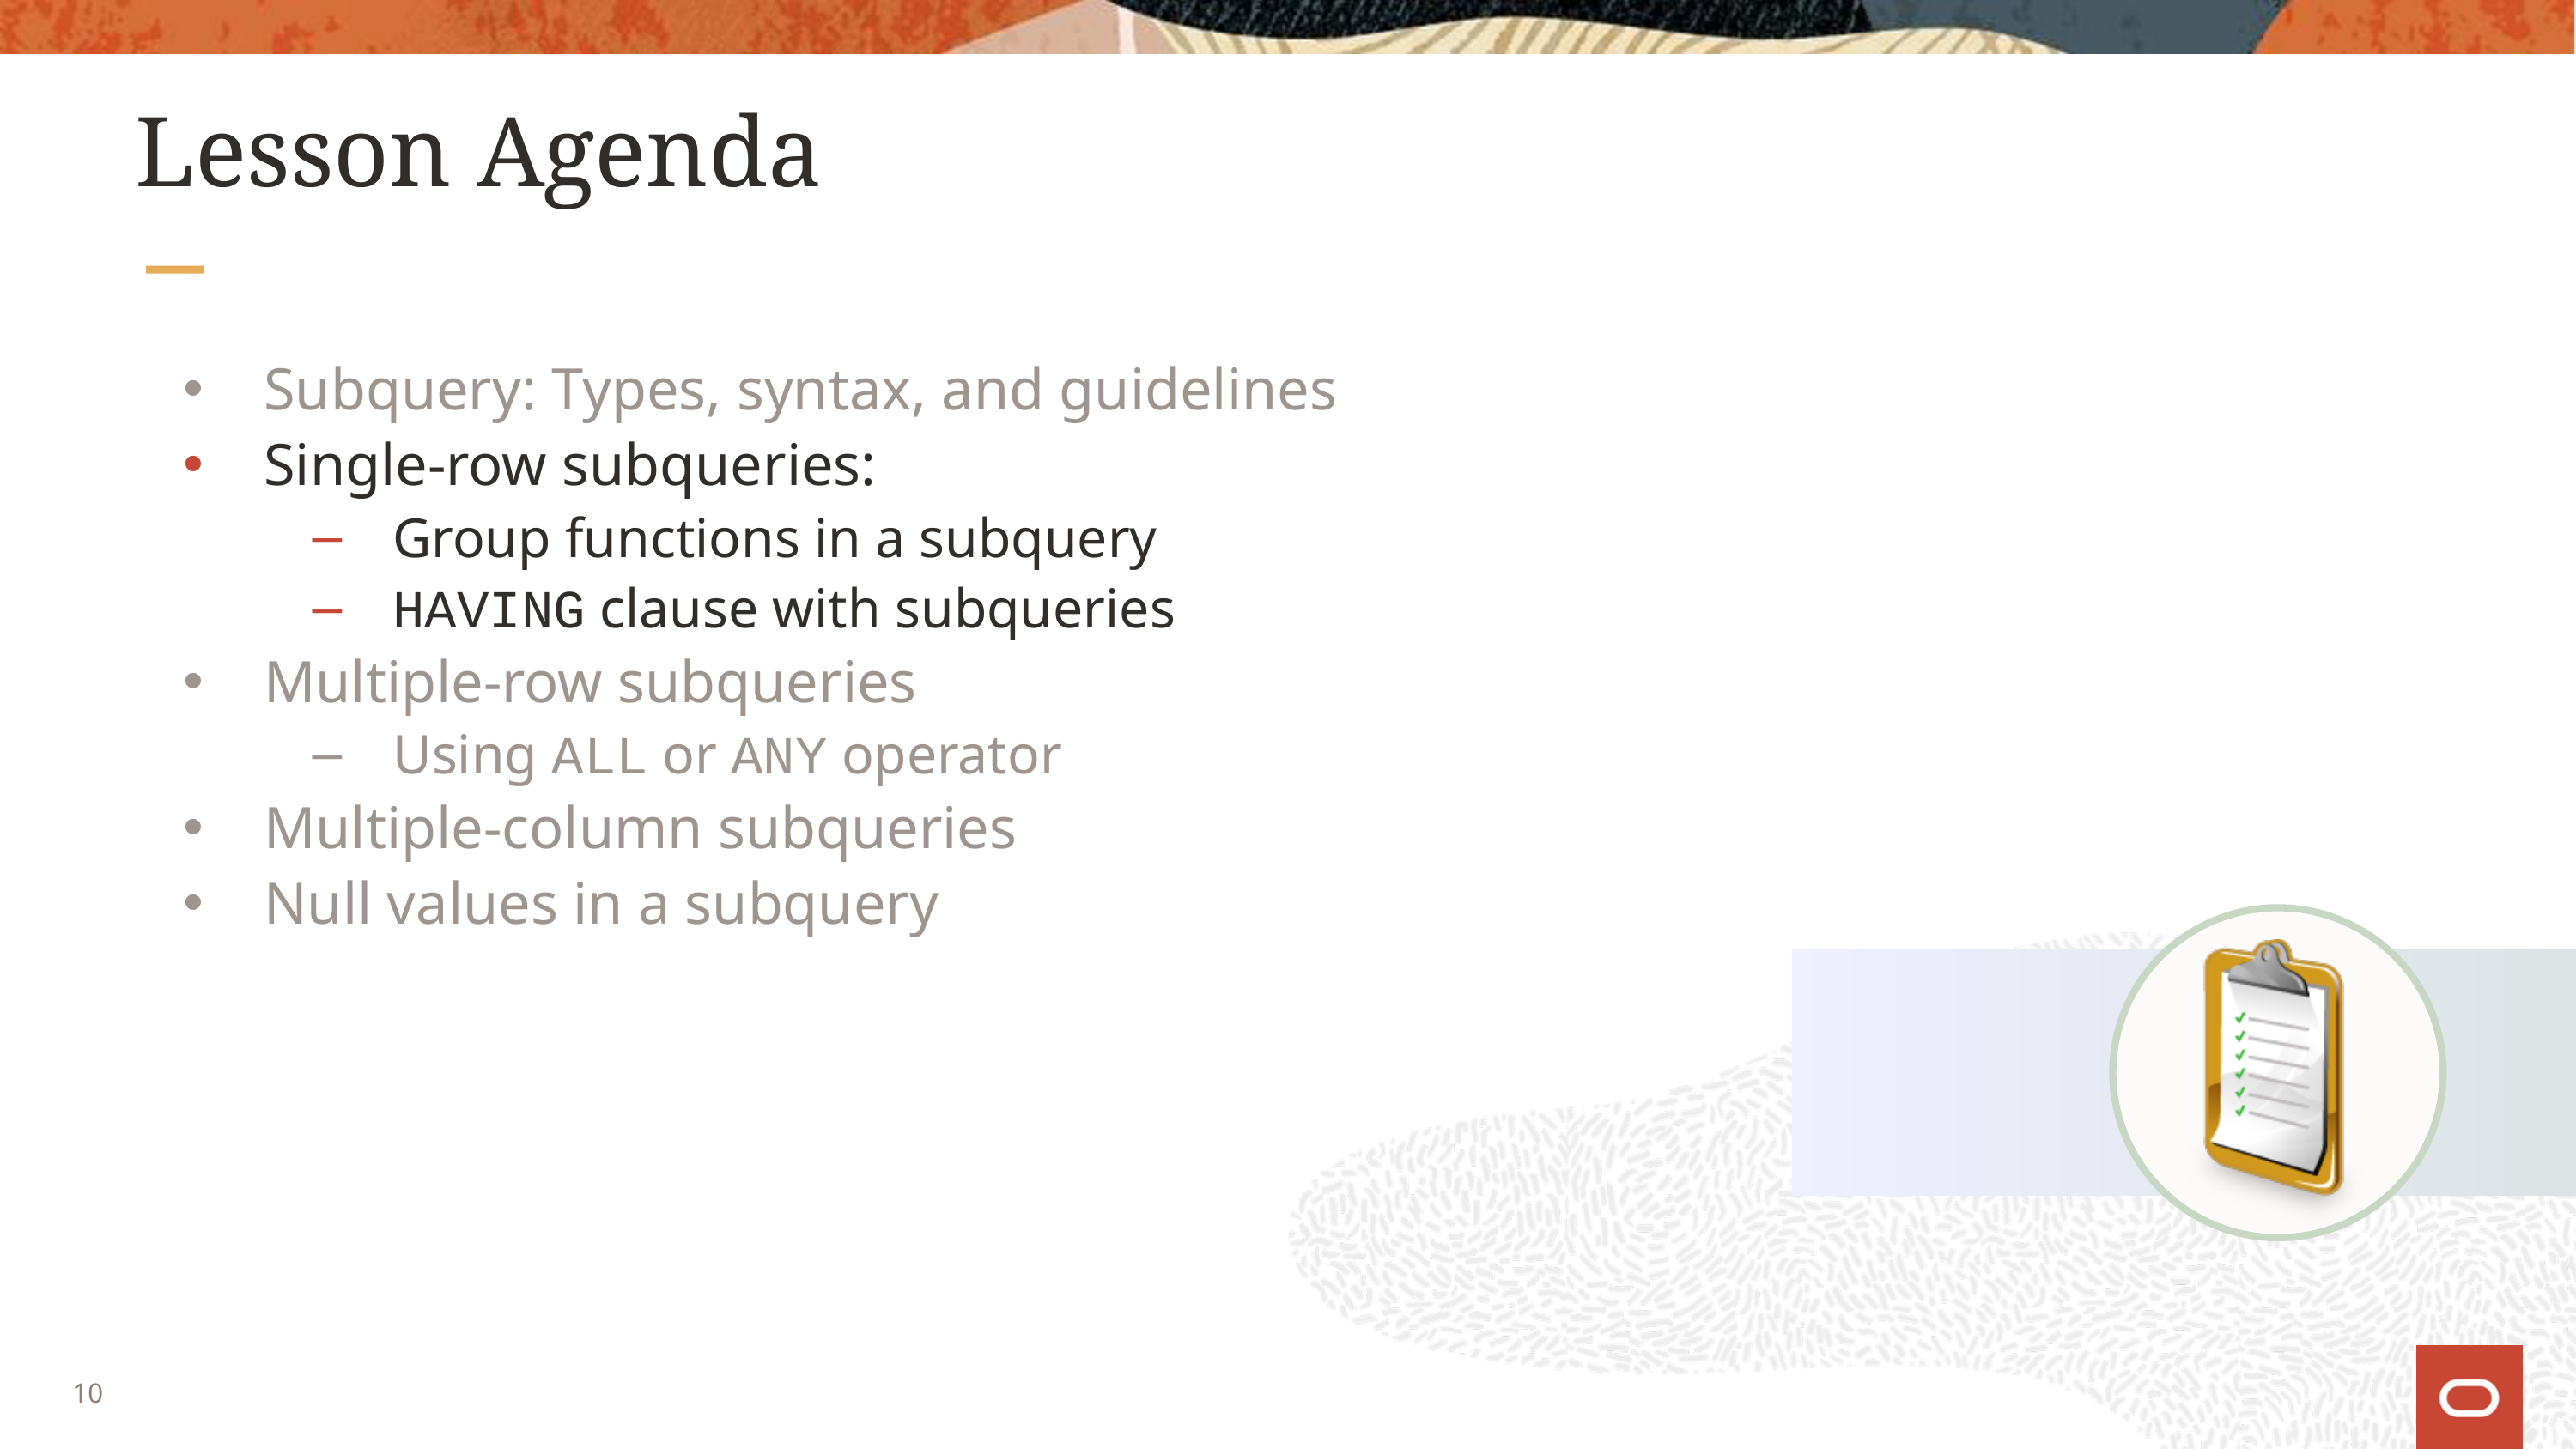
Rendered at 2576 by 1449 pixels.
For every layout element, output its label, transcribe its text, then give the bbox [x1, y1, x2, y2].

list Subquery: Types, syntax, and guidelines Single-row subqueries: Group functions in a subquery HAVING clause with subqueries Multiple-row subqueries Using ALL or ANY operator Multiple-column subqueries Null values in a subquery [131, 342, 1461, 941]
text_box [1791, 907, 2576, 1260]
picture [2416, 1345, 2523, 1449]
picture [0, 0, 2576, 54]
title Lesson Agenda [131, 86, 2445, 252]
